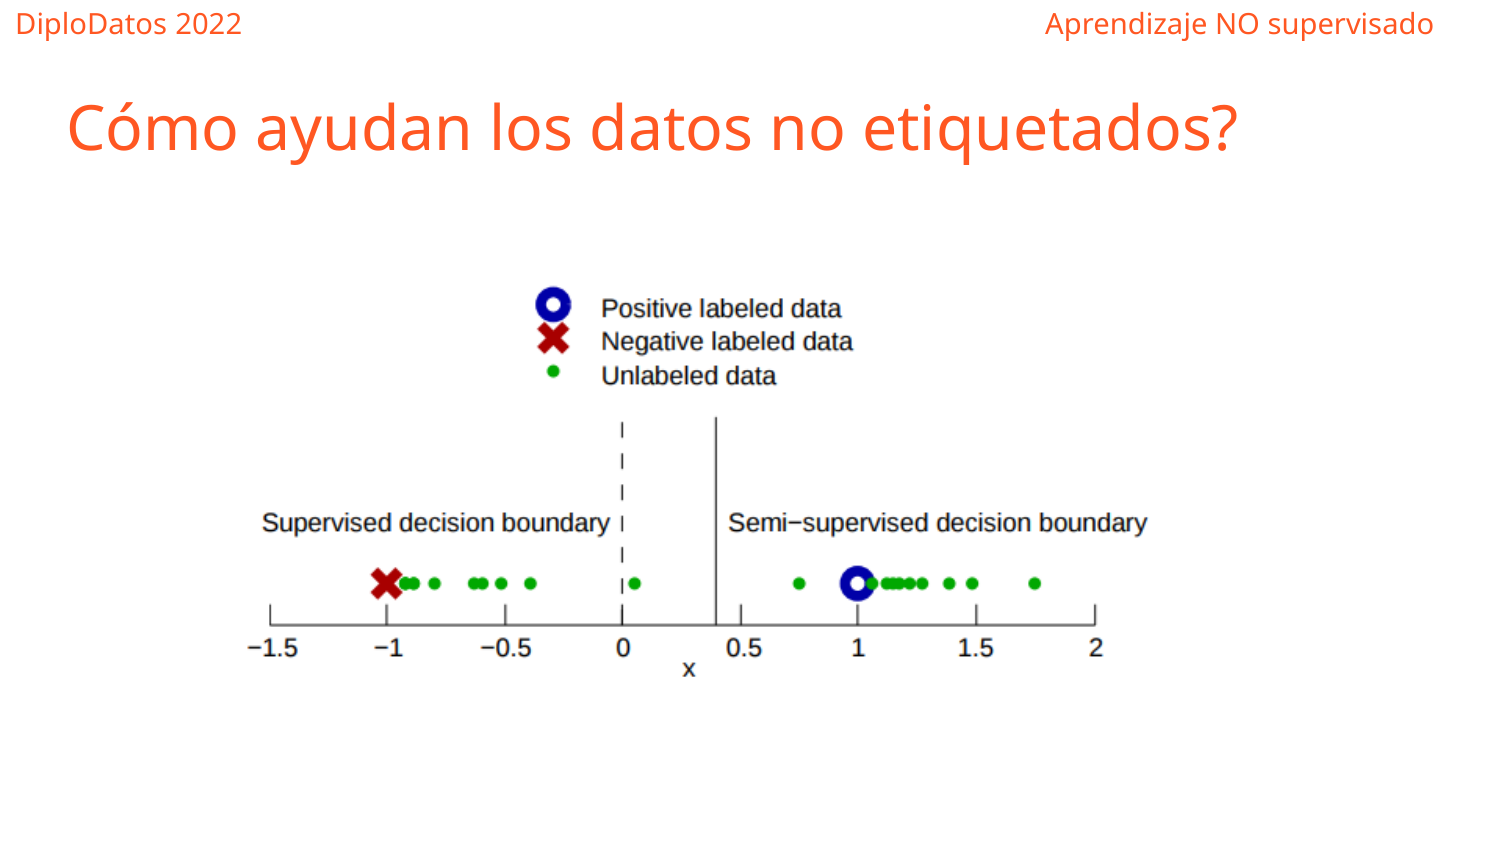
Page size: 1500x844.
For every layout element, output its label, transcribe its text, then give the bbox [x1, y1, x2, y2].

text_box Cómo ayudan los datos no etiquetados? [51, 72, 1449, 167]
text_box [51, 189, 1449, 750]
picture [229, 257, 1182, 703]
